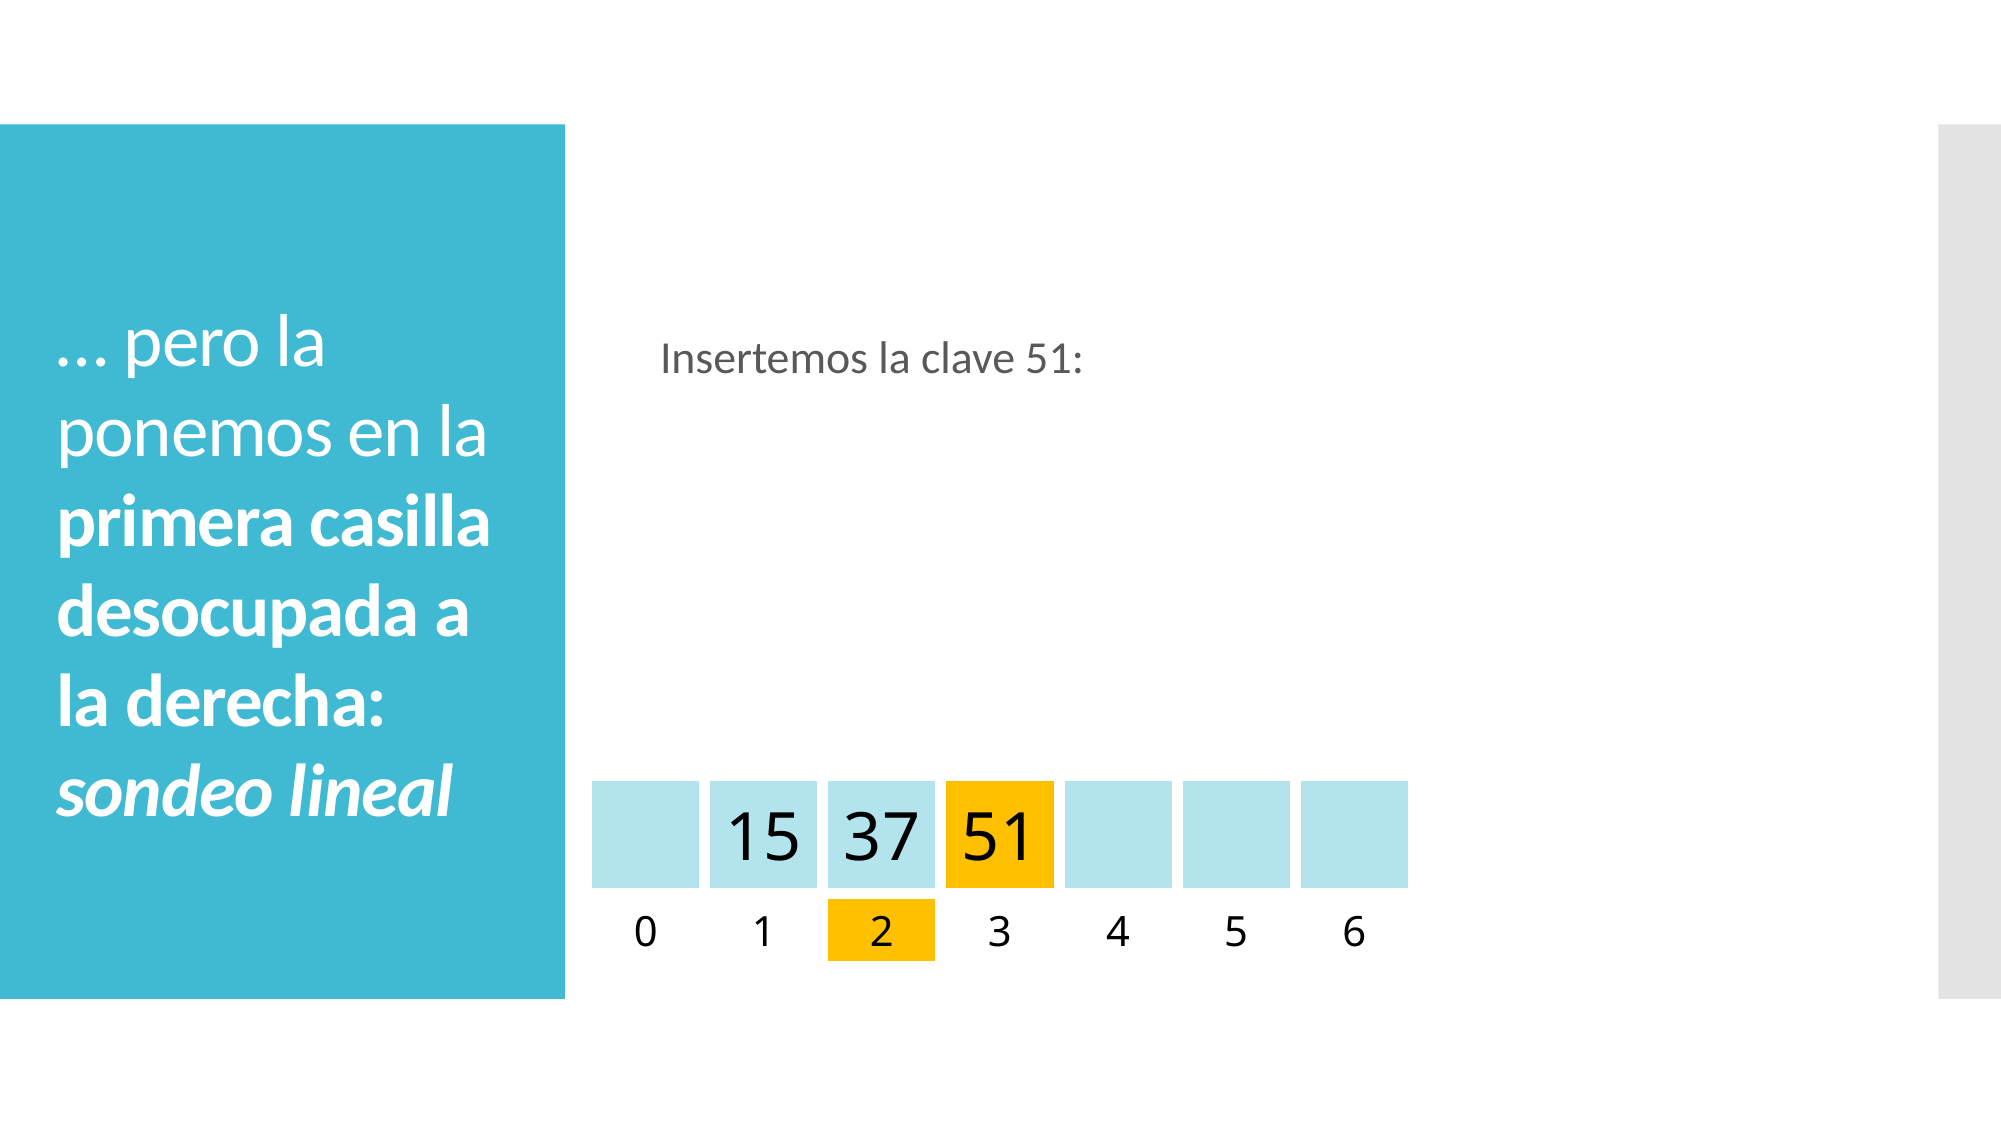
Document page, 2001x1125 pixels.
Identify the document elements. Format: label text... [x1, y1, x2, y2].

table_cell 3 [946, 899, 1054, 961]
table_header 51 [946, 781, 1054, 888]
table_cell 4 [1065, 899, 1172, 961]
table_cell 6 [1301, 899, 1408, 961]
table_cell 1 [710, 899, 817, 961]
table_header [592, 781, 699, 888]
table_cell 5 [1183, 899, 1290, 961]
table_header [1065, 781, 1172, 888]
table_header [1183, 781, 1290, 888]
table_cell 0 [592, 899, 699, 961]
table_header 37 [828, 781, 935, 888]
table_header [1301, 781, 1408, 888]
table_header 15 [710, 781, 817, 888]
title … pero la ponemos en la primera casilla desocupada a la derecha: sondeo lineal [41, 184, 525, 940]
table_cell 2 [828, 899, 935, 961]
